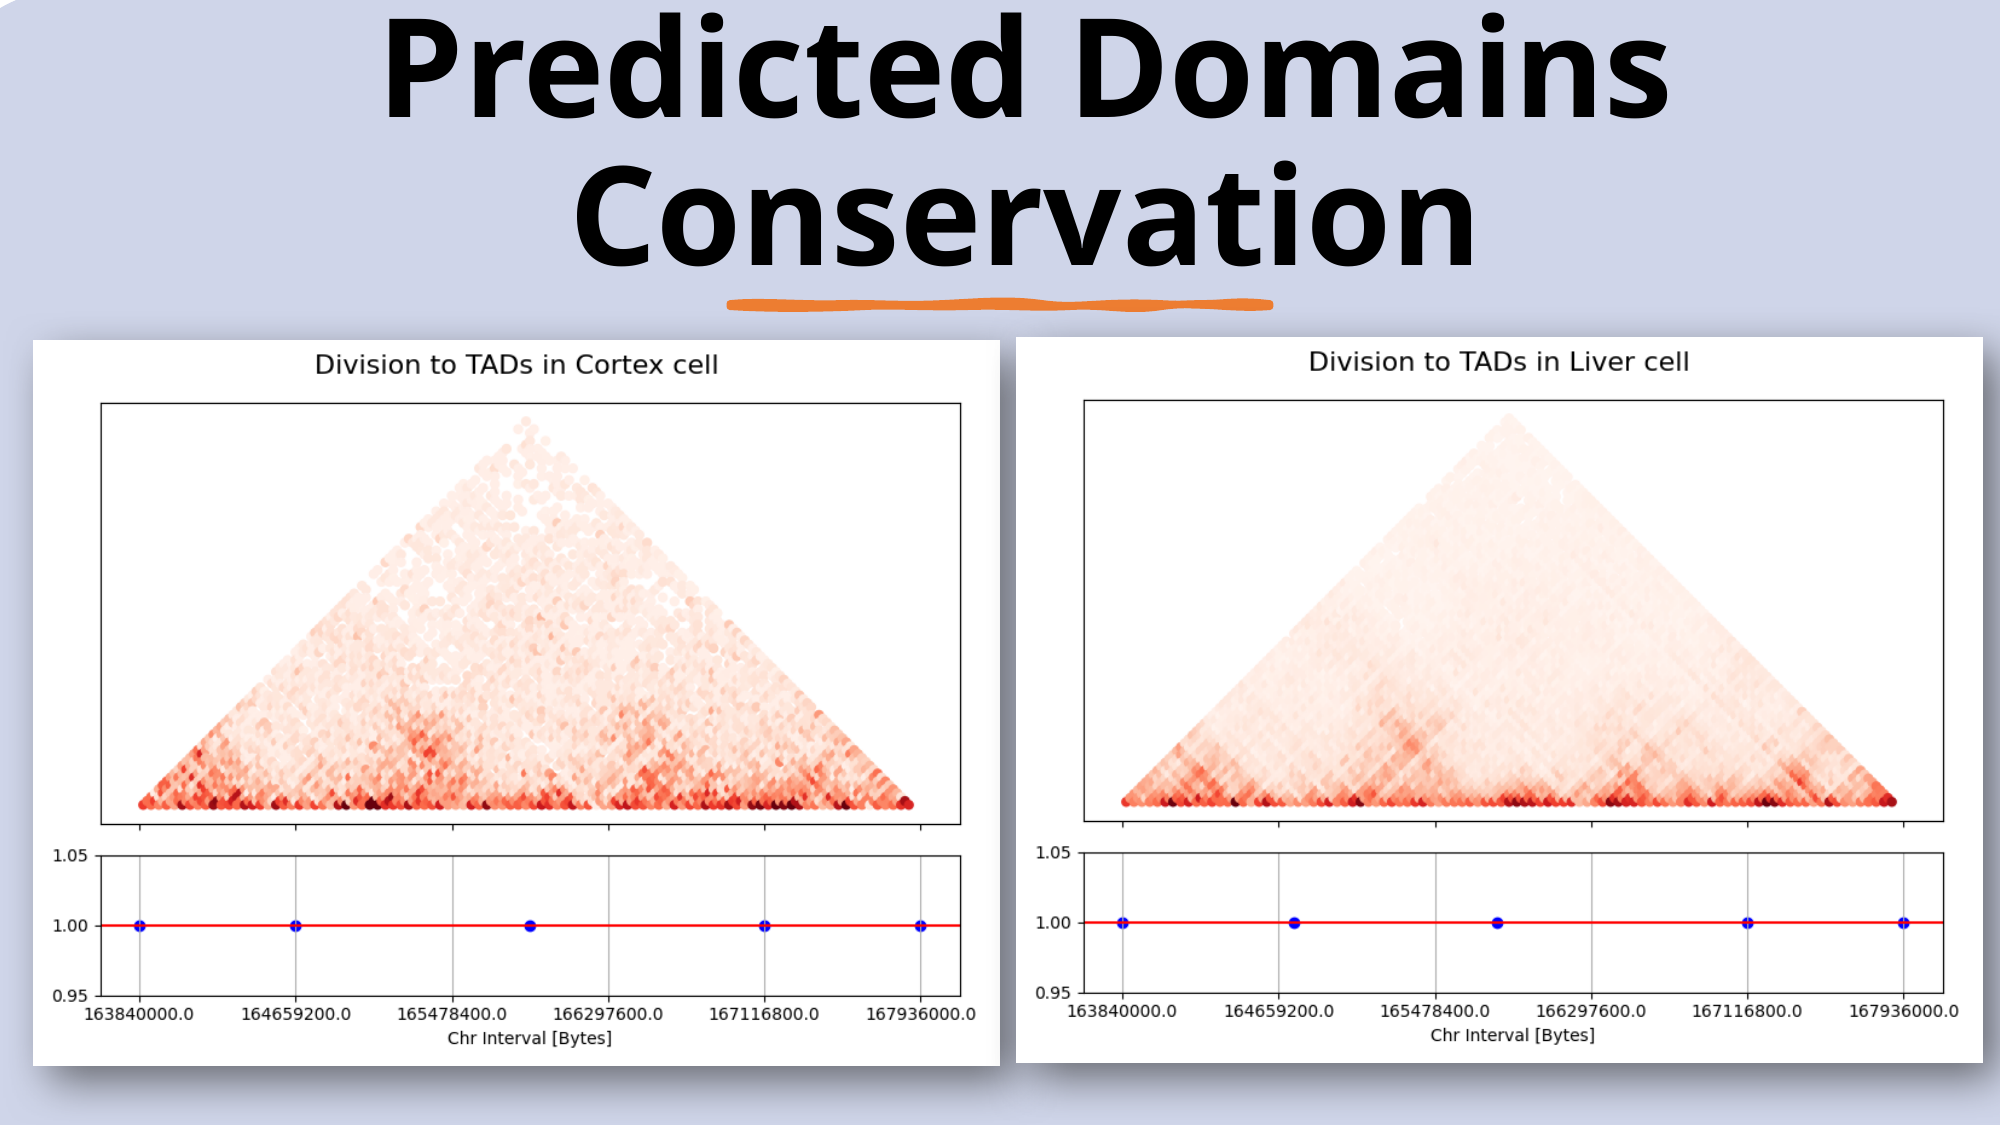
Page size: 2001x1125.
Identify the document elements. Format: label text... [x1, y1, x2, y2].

text_box [0, 0, 13, 7]
text_box [728, 299, 1271, 310]
picture [1016, 337, 1983, 1063]
picture [33, 340, 1000, 1066]
text_box Predicted Domains Conservation [131, 0, 1921, 304]
text_box [0, 0, 2000, 1125]
